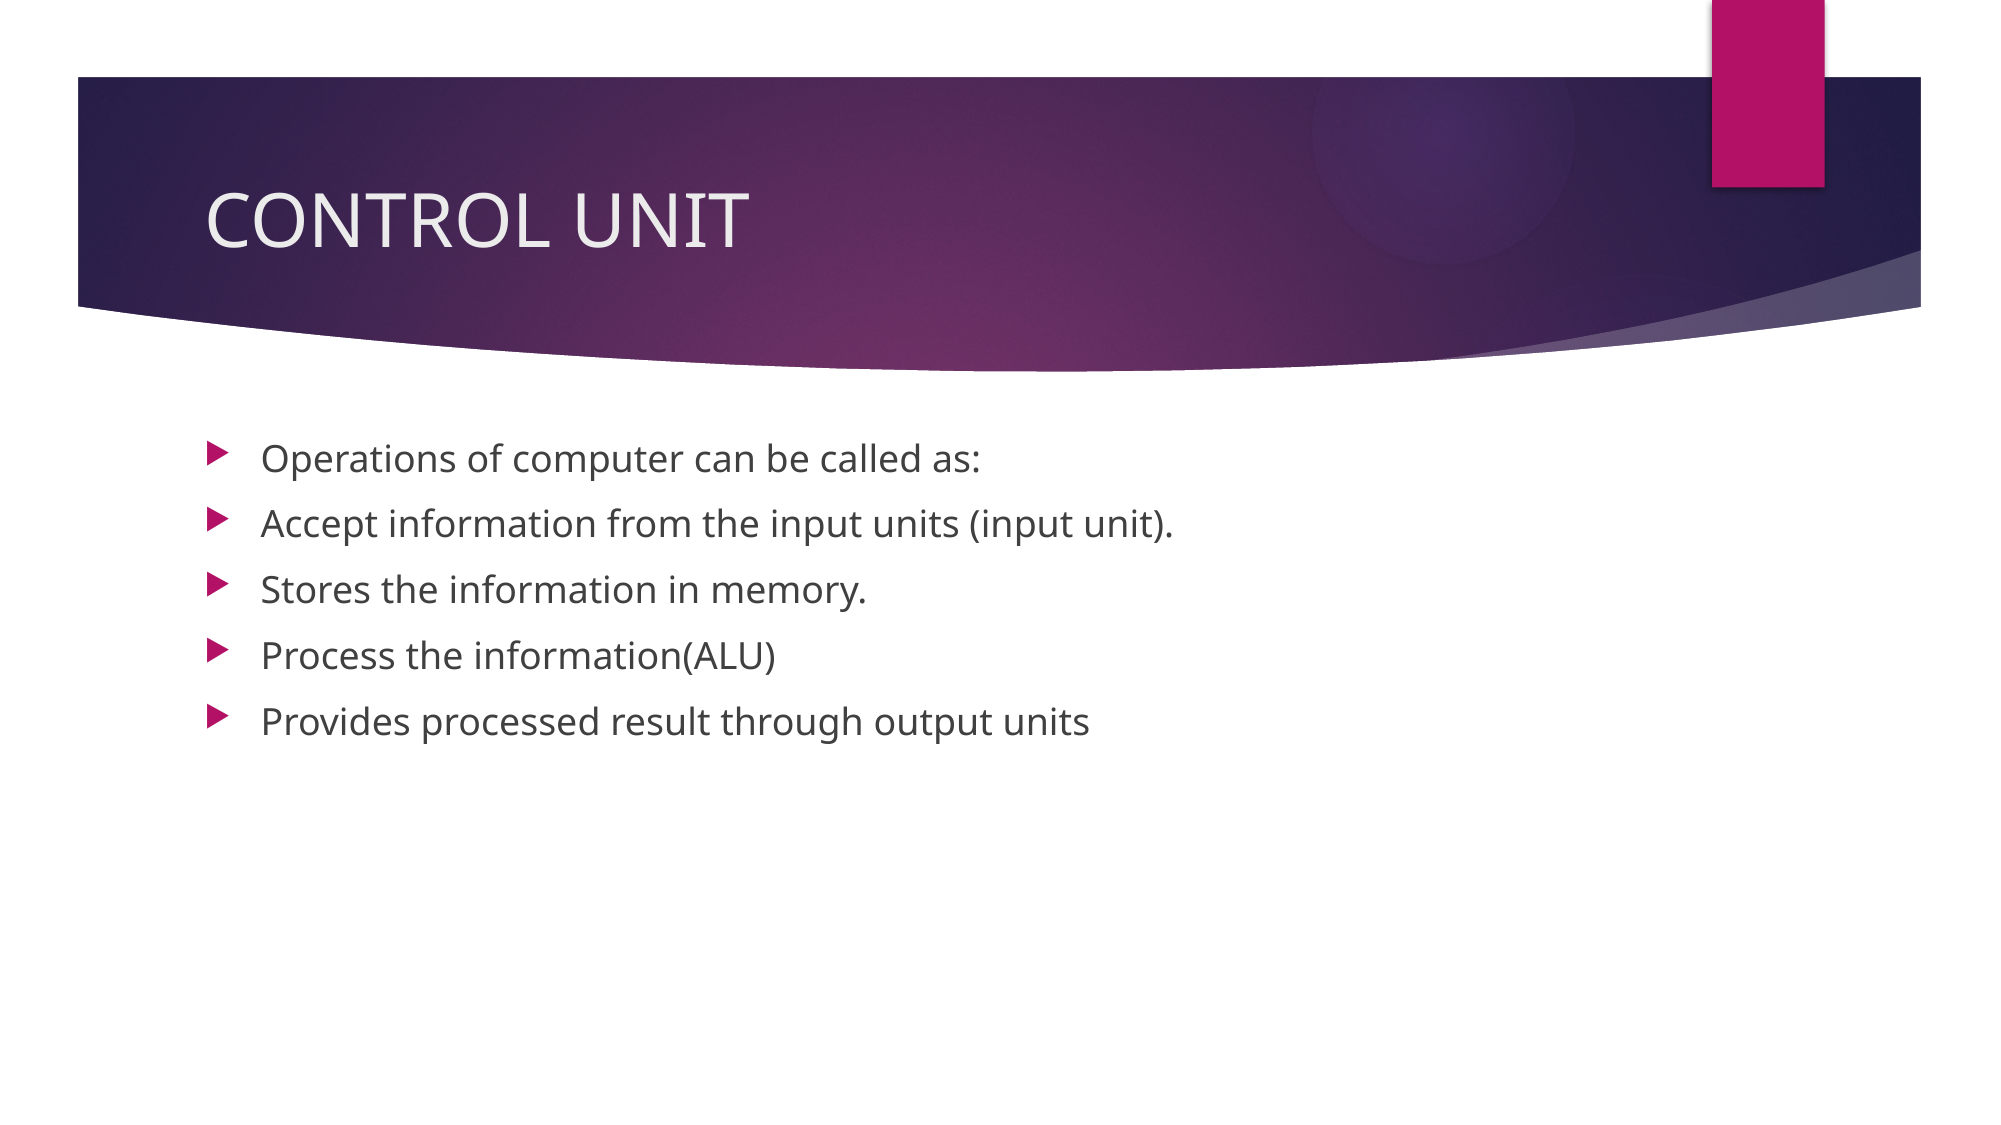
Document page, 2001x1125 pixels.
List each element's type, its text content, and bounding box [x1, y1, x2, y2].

title CONTROL UNIT [189, 159, 1627, 276]
list Operations of computer can be called as: Accept information from the input units (input unit). Stores the information in memory. Process the information(ALU) Provides processed result through output units [189, 427, 1638, 988]
